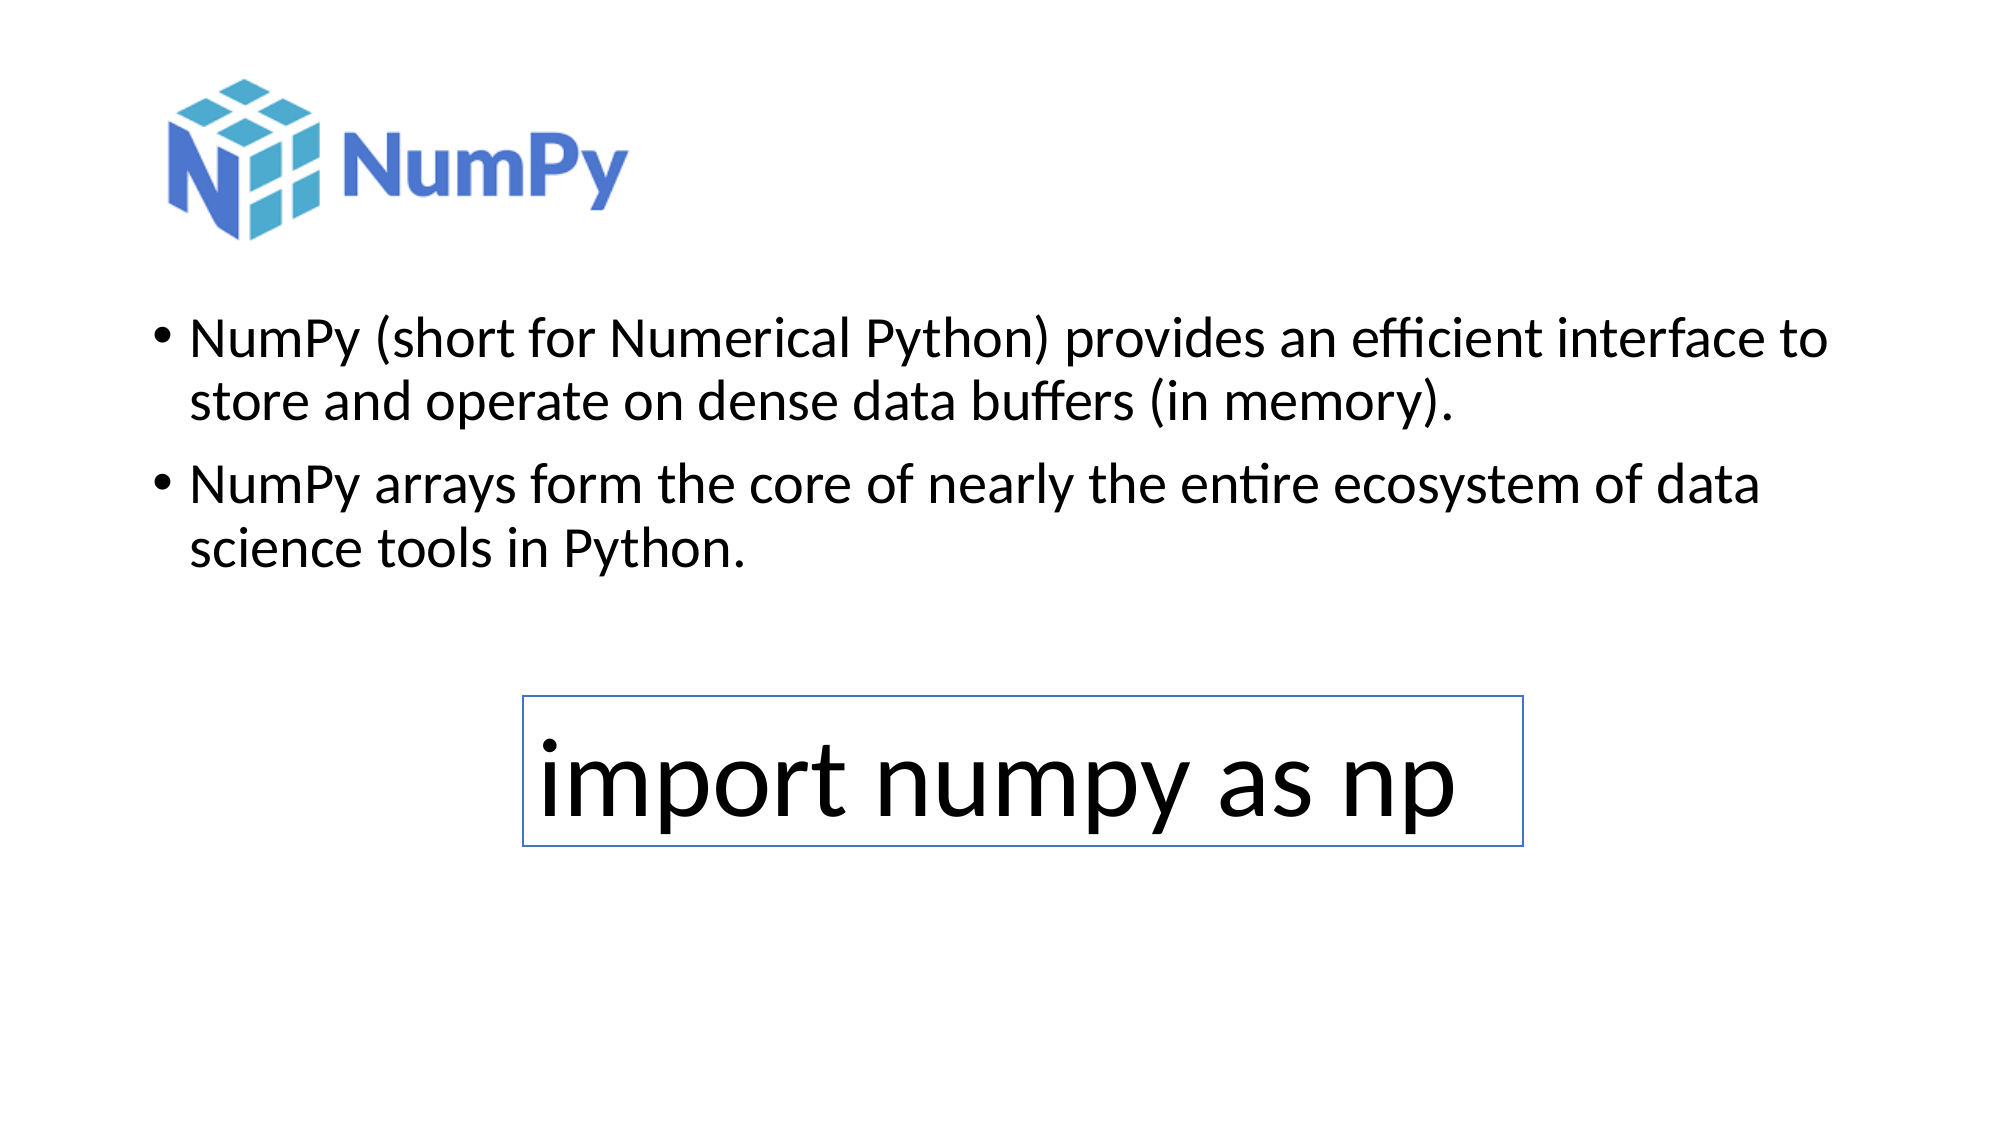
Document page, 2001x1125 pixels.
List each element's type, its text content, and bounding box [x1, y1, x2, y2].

text_box import numpy as np [522, 695, 1524, 847]
picture [137, 42, 661, 278]
list NumPy (short for Numerical Python) provides an efficient interface to store and operate on dense data buffers (in memory). NumPy arrays form the core of nearly the entire ecosystem of data science tools in Python. [137, 299, 1863, 1014]
